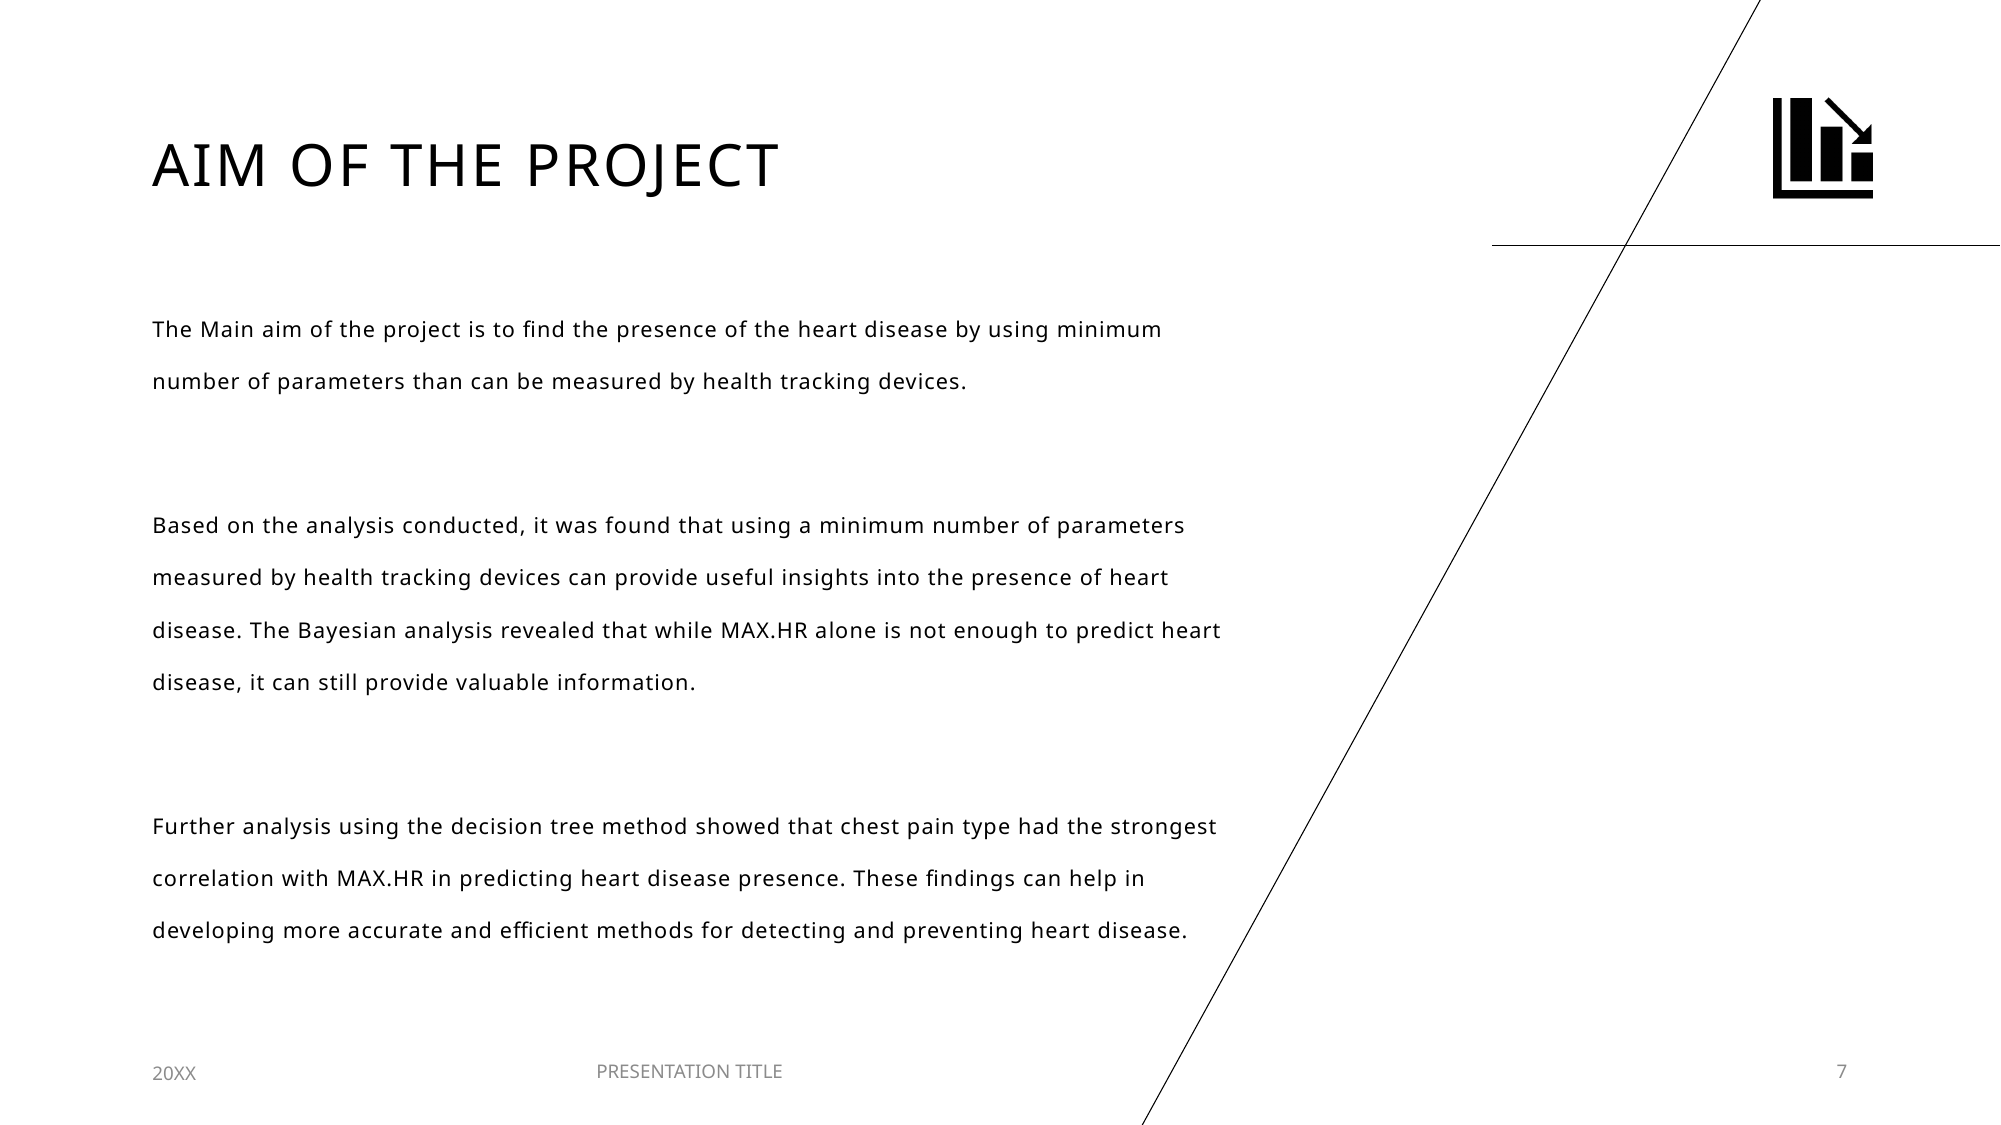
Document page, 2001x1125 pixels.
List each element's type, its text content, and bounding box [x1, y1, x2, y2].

title Aim OF the project [137, 120, 976, 207]
slide_number 20XX [137, 1042, 338, 1103]
footer PRESENTATION TITLE [404, 1042, 975, 1103]
slide_number 7 [1412, 1042, 1863, 1103]
picture [1754, 79, 1893, 217]
list The Main aim of the project is to find the presence of the heart disease by using minimum number of parameters than can be measured by health tracking devices. Based on the analysis conducted, it was found that using a minimum number of parameters measured by health tracking devices can provide useful insights into the presence of heart disease. The Bayesian analysis revealed that while MAX.HR alone is not enough to predict heart disease, it can still provide valuable information. Further analysis using the decision tree method showed that chest pain type had the strongest correlation with MAX.HR in predicting heart disease presence. These findings can help in developing more accurate and efficient methods for detecting and preventing heart disease. [137, 282, 1244, 962]
